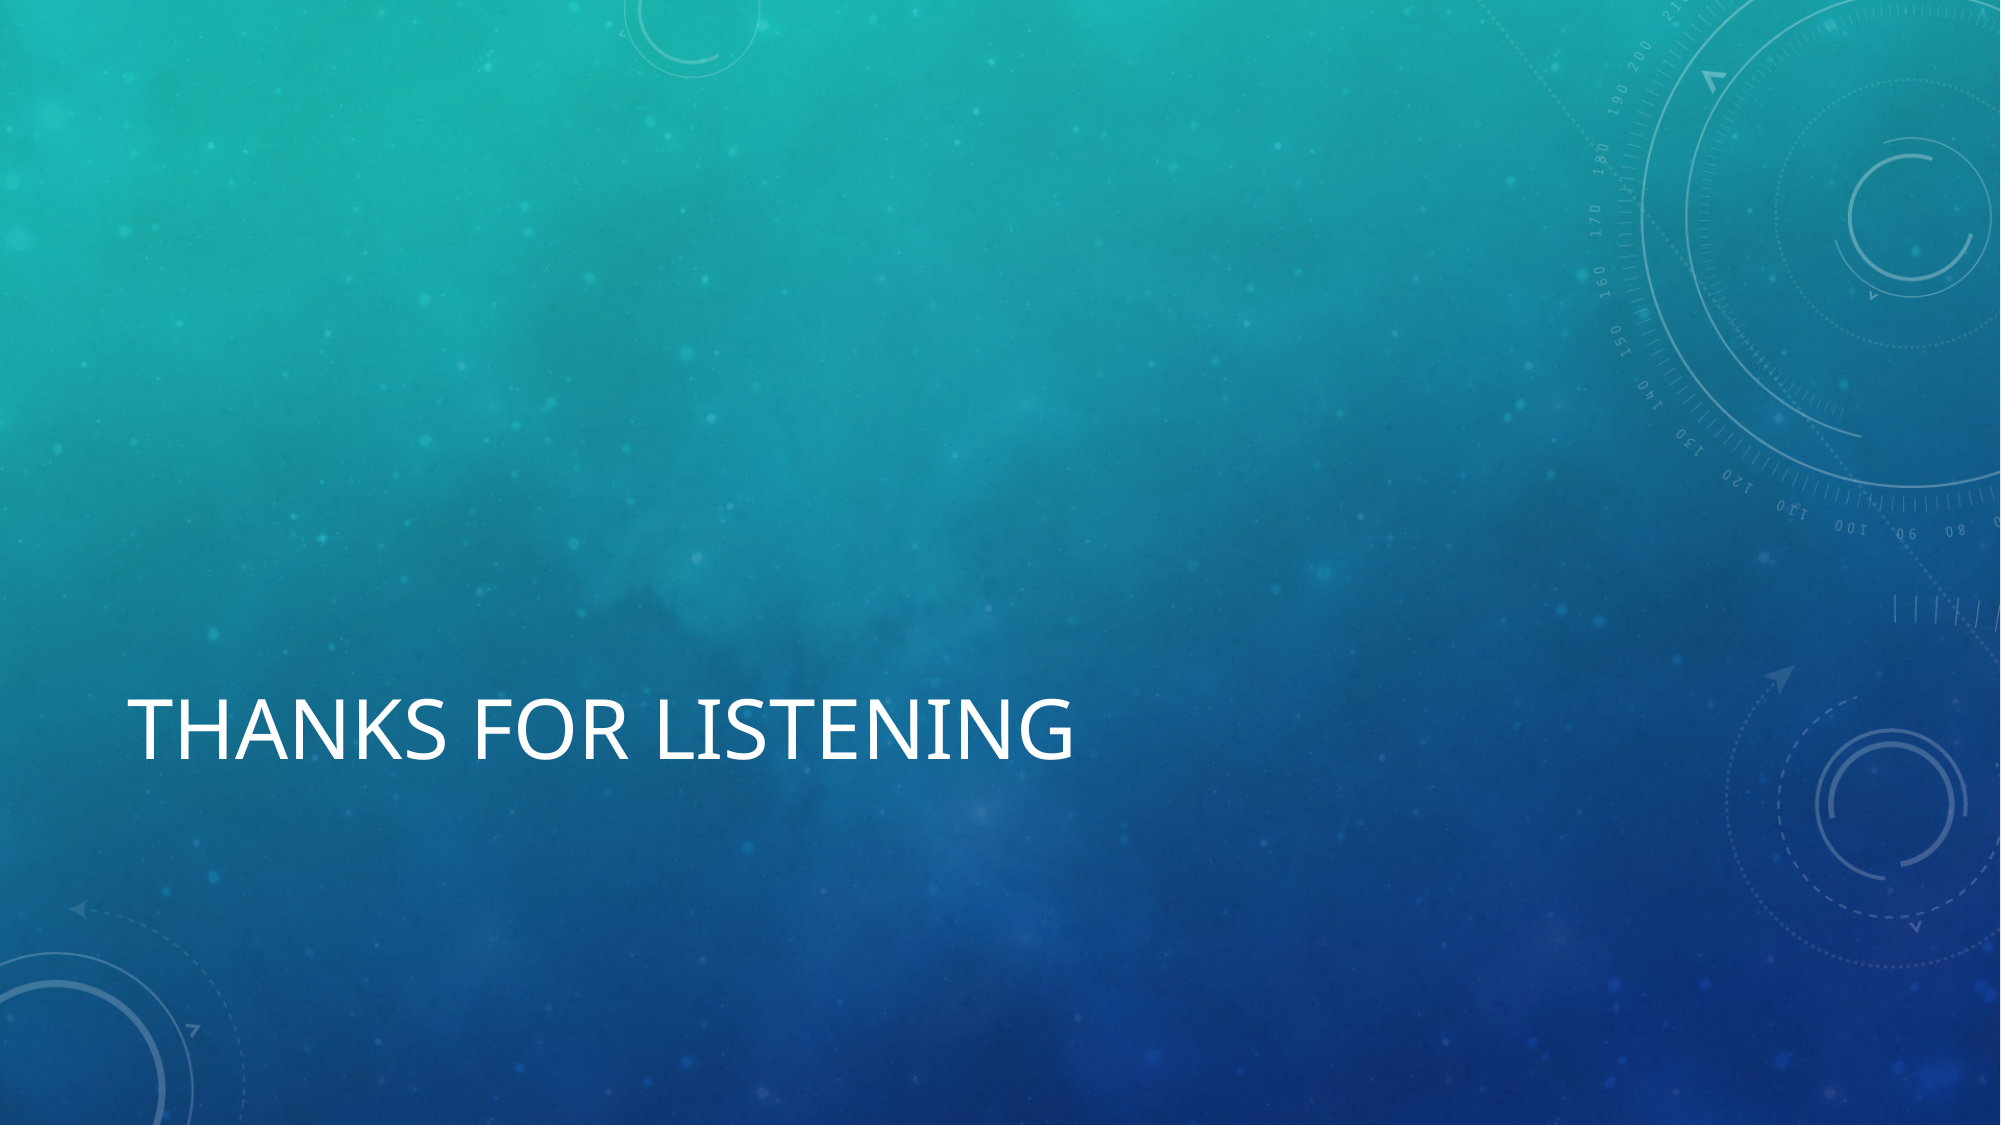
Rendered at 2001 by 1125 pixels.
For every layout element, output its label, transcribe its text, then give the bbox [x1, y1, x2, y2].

picture [0, 0, 2001, 1125]
title Thanks for listening [112, 542, 1775, 784]
